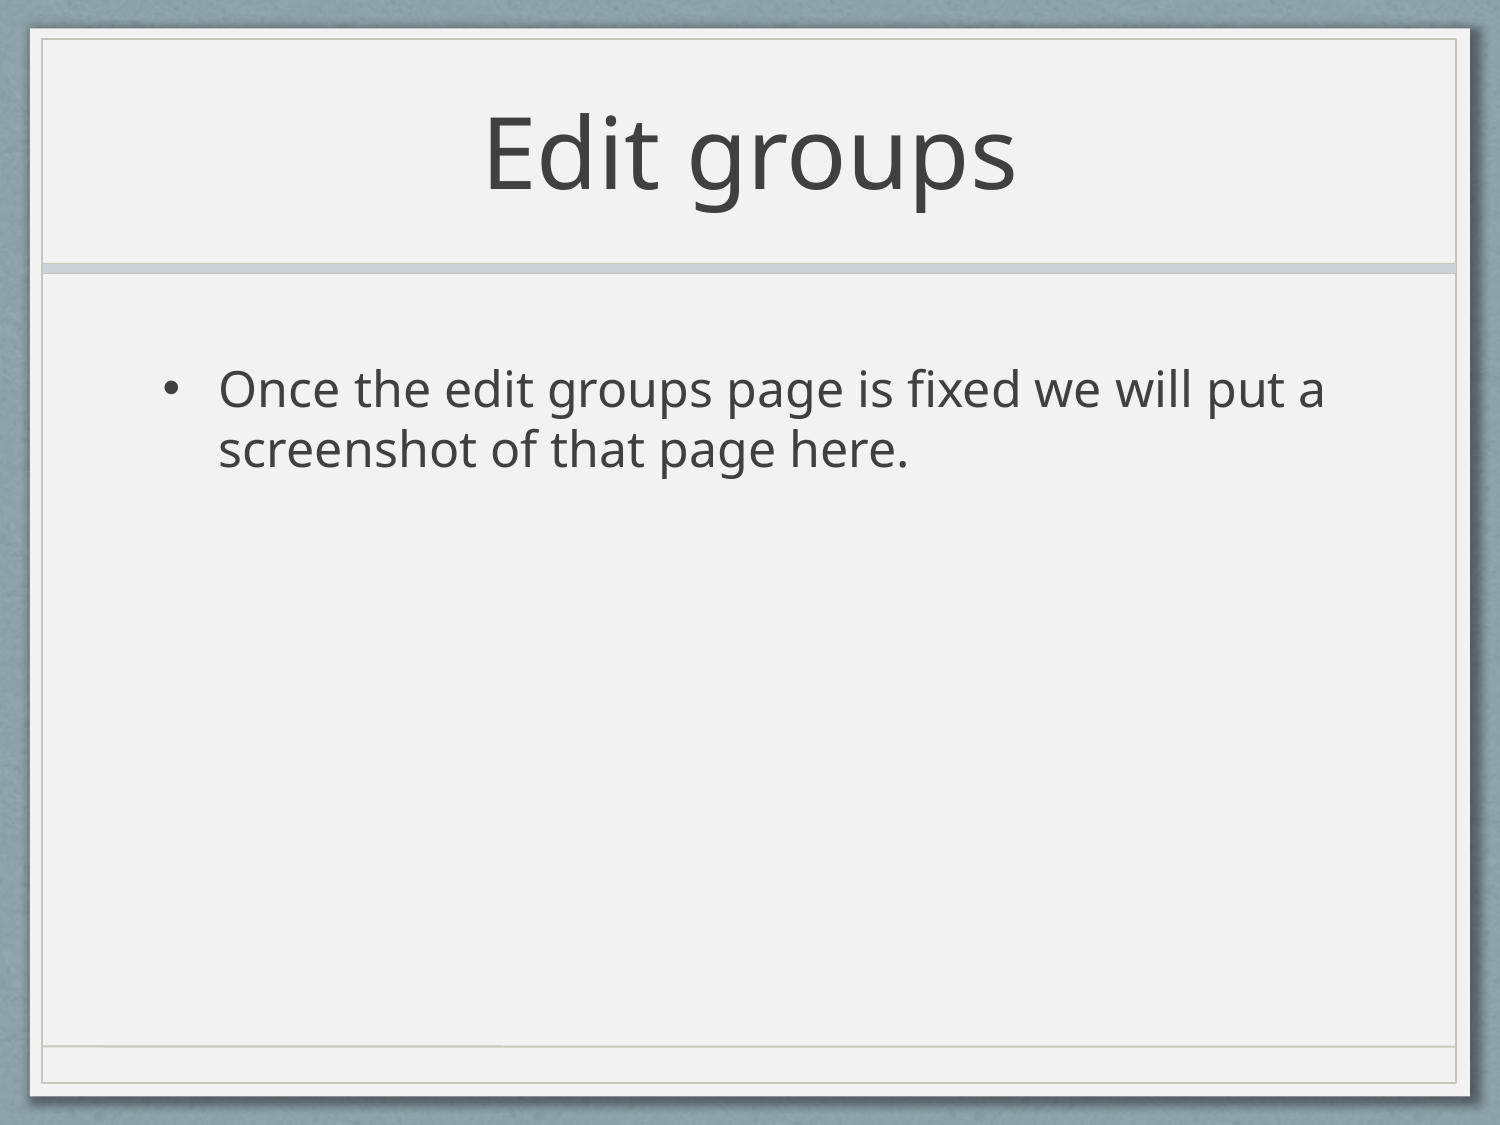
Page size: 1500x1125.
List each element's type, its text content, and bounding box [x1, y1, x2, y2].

list Once the edit groups page is fixed we will put a screenshot of that page here. [147, 350, 1353, 995]
title Edit groups [147, 40, 1353, 260]
